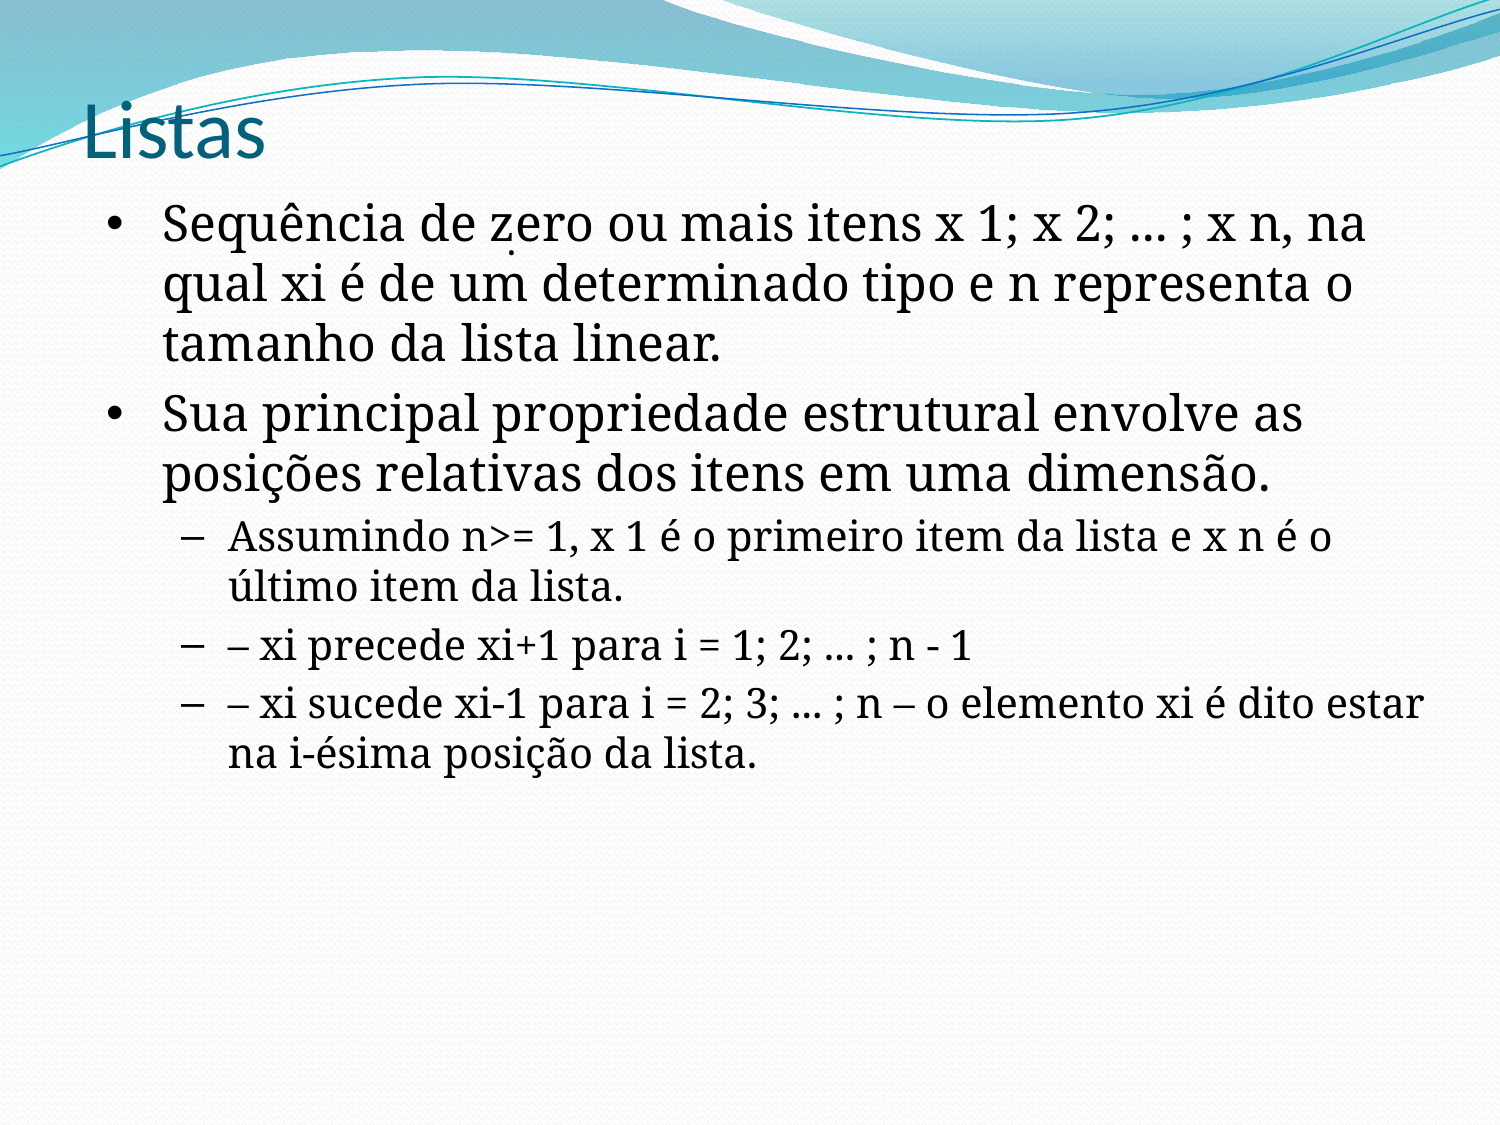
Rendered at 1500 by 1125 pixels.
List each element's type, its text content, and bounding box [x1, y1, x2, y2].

title Listas [82, 35, 1432, 176]
text_box Sequência de zero ou mais itens x 1; x 2; ... ; x n, na qual xi é de um determinado tipo e n representa o tamanho da lista linear. Sua principal propriedade estrutural envolve as posições relativas dos itens em uma dimensão. Assumindo n>= 1, x 1 é o primeiro item da lista e x n é o último item da lista. – xi precede xi+1 para i = 1; 2; ... ; n - 1 – xi sucede xi-1 para i = 2; 3; ... ; n – o elemento xi é dito estar na i-ésima posição da lista. [91, 184, 1441, 954]
